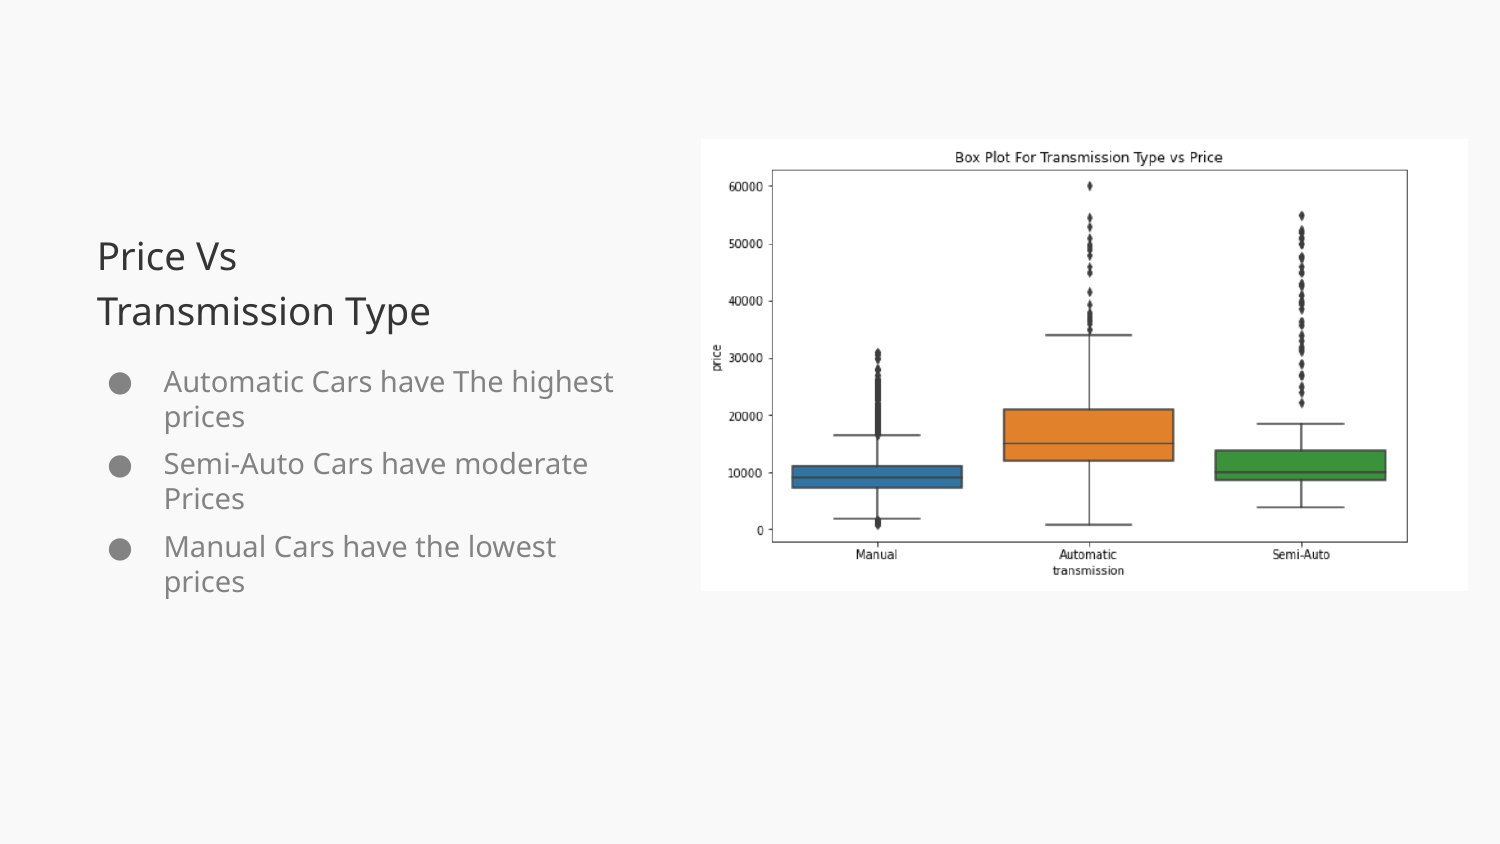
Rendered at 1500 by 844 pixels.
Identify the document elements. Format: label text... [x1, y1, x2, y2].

text_box Price Vs Transmission Type [81, 216, 594, 348]
text_box Automatic Cars have The highest prices Semi-Auto Cars have moderate Prices Manual Cars have the lowest prices [73, 347, 642, 620]
picture [700, 139, 1468, 591]
